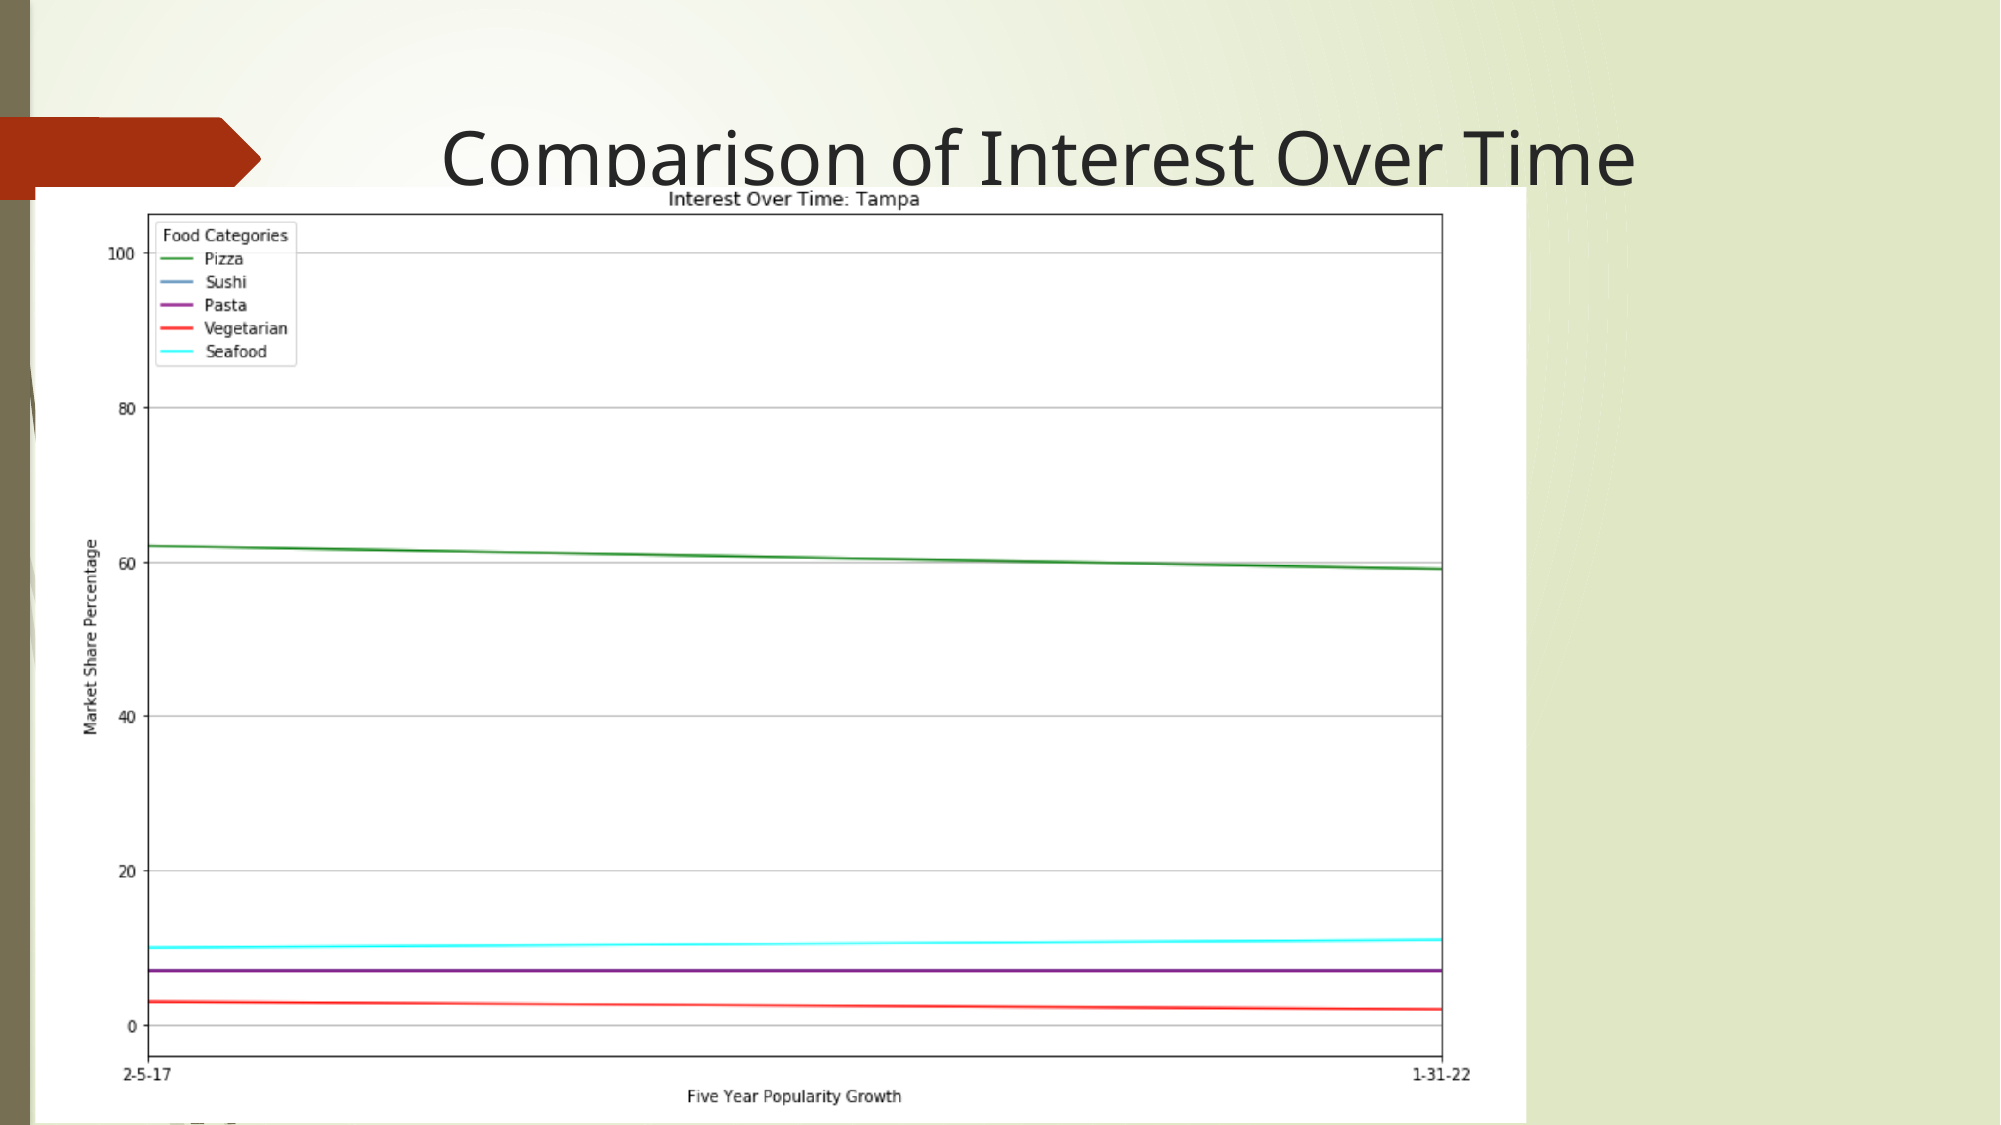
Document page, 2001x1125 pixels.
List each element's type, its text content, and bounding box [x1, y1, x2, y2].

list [35, 187, 1527, 1124]
title Comparison of Interest Over Time [425, 102, 1888, 313]
